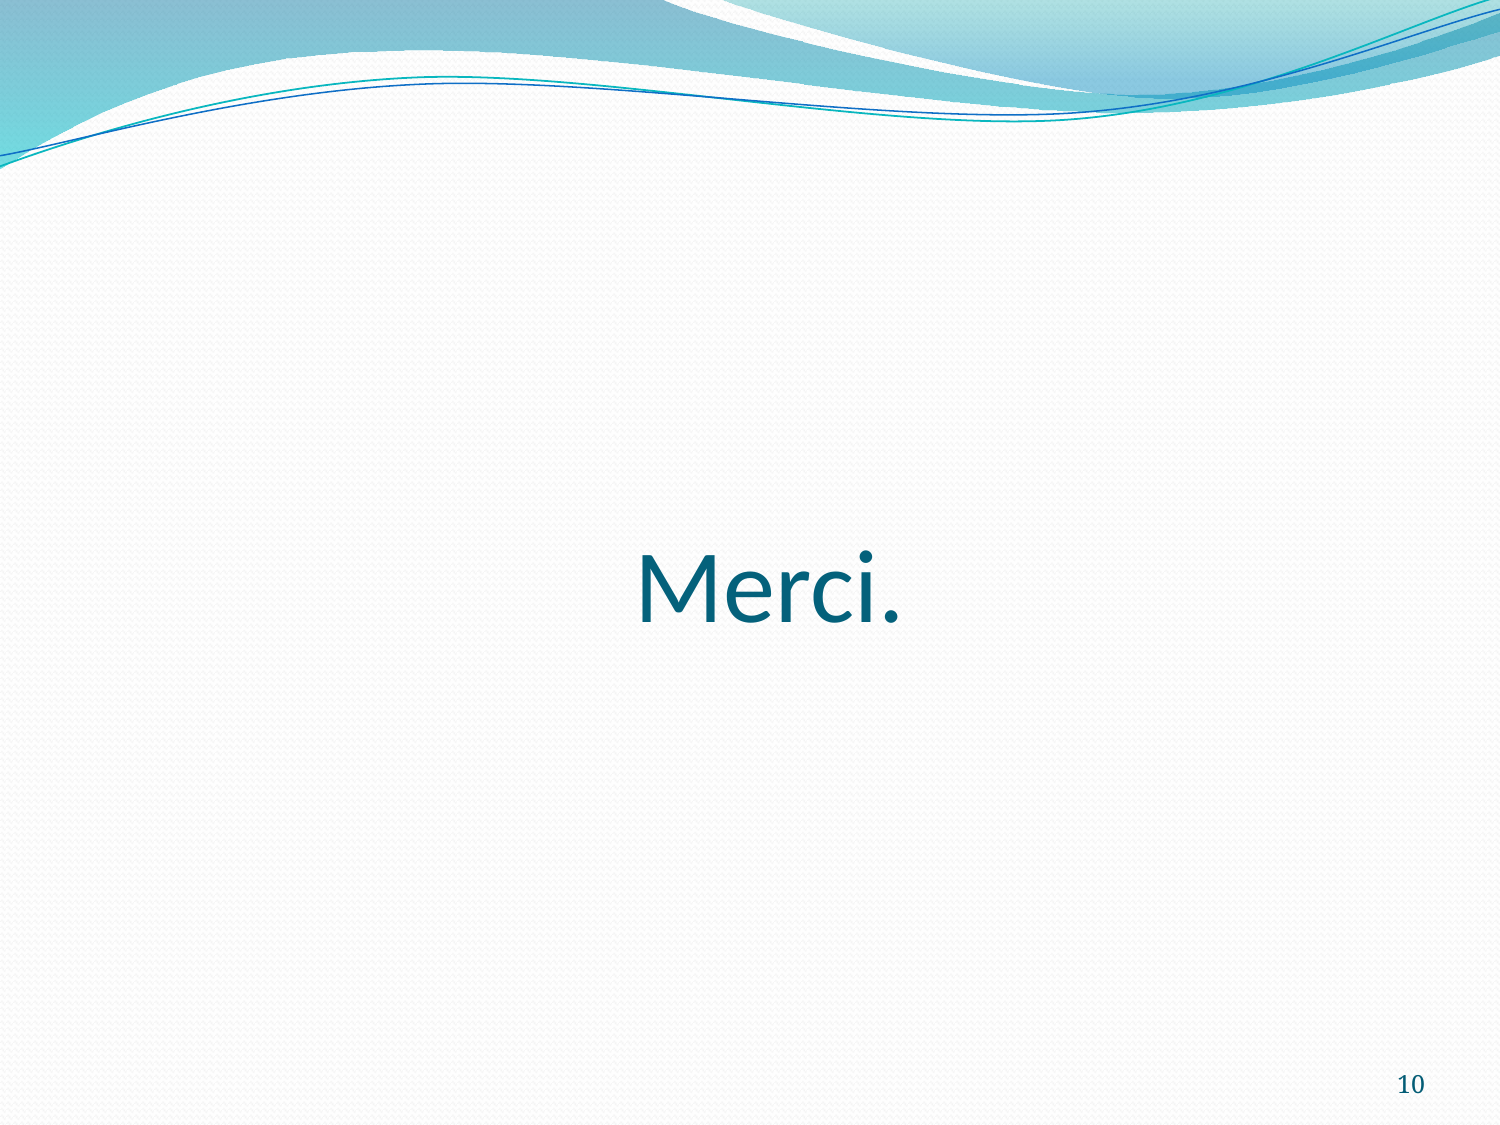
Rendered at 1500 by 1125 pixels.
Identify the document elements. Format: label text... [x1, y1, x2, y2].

title Merci. [88, 456, 1451, 644]
slide_number 10 [1299, 1042, 1425, 1103]
